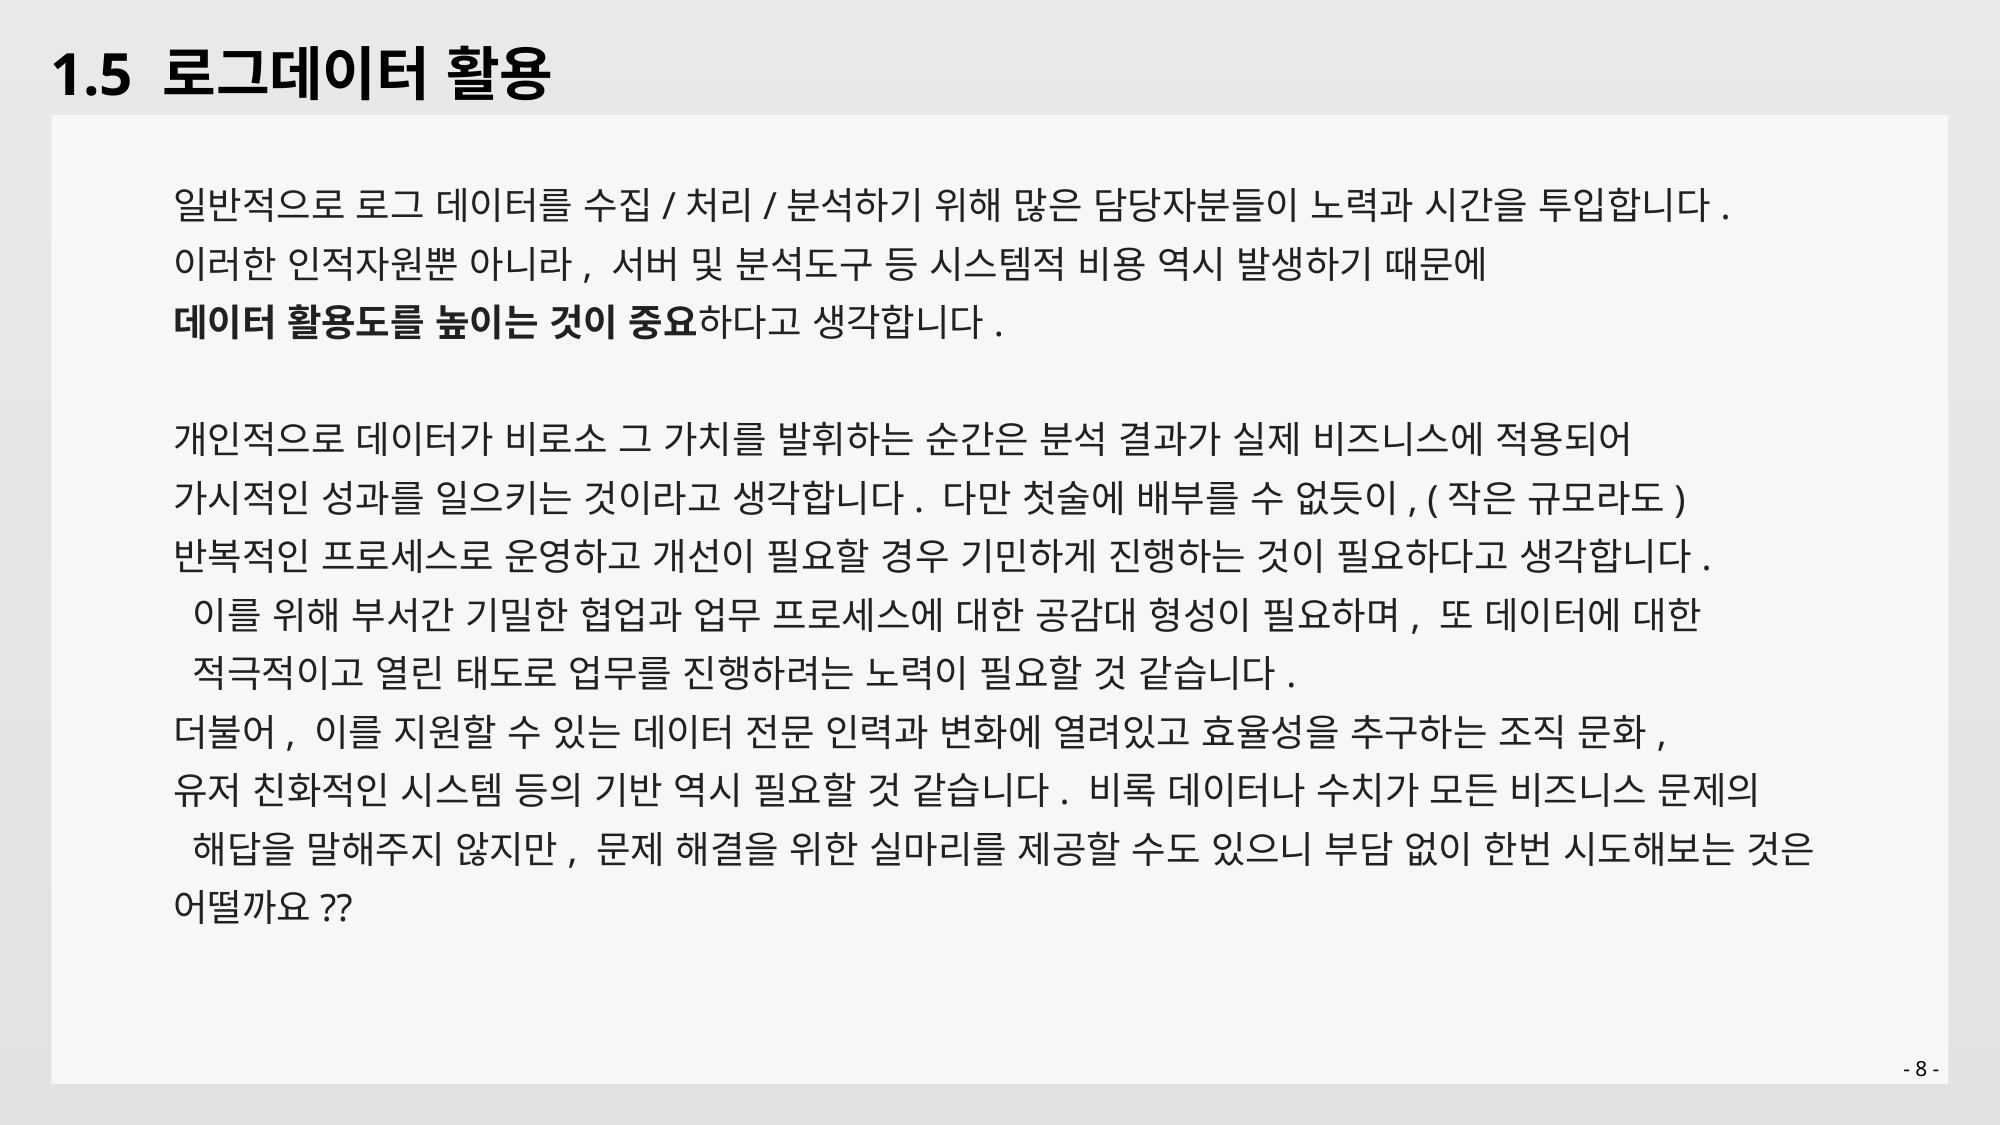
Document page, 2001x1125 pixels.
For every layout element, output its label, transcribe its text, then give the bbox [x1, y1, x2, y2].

text_box 일반적으로 로그 데이터를 수집/처리/분석하기 위해 많은 담당자분들이 노력과 시간을 투입합니다. 이러한 인적자원뿐 아니라, 서버 및 분석도구 등 시스템적 비용 역시 발생하기 때문에 데이터 활용도를 높이는 것이 중요하다고 생각합니다. 개인적으로 데이터가 비로소 그 가치를 발휘하는 순간은 분석 결과가 실제 비즈니스에 적용되어 가시적인 성과를 일으키는 것이라고 생각합니다. 다만 첫술에 배부를 수 없듯이, (작은 규모라도) 반복적인 프로세스로 운영하고 개선이 필요할 경우 기민하게 진행하는 것이 필요하다고 생각합니다. 이를 위해 부서간 기밀한 협업과 업무 프로세스에 대한 공감대 형성이 필요하며, 또 데이터에 대한 적극적이고 열린 태도로 업무를 진행하려는 노력이 필요할 것 같습니다. 더불어, 이를 지원할 수 있는 데이터 전문 인력과 변화에 열려있고 효율성을 추구하는 조직 문화, 유저 친화적인 시스템 등의 기반 역시 필요할 것 같습니다. 비록 데이터나 수치가 모든 비즈니스 문제의 해답을 말해주지 않지만, 문제 해결을 위한 실마리를 제공할 수도 있으니 부담 없이 한번 시도해보는 것은 어떨까요?? [158, 161, 1842, 995]
slide_number - 8 - [1504, 1039, 1955, 1100]
text_box 1.5 로그데이터 활용 [35, 30, 568, 115]
